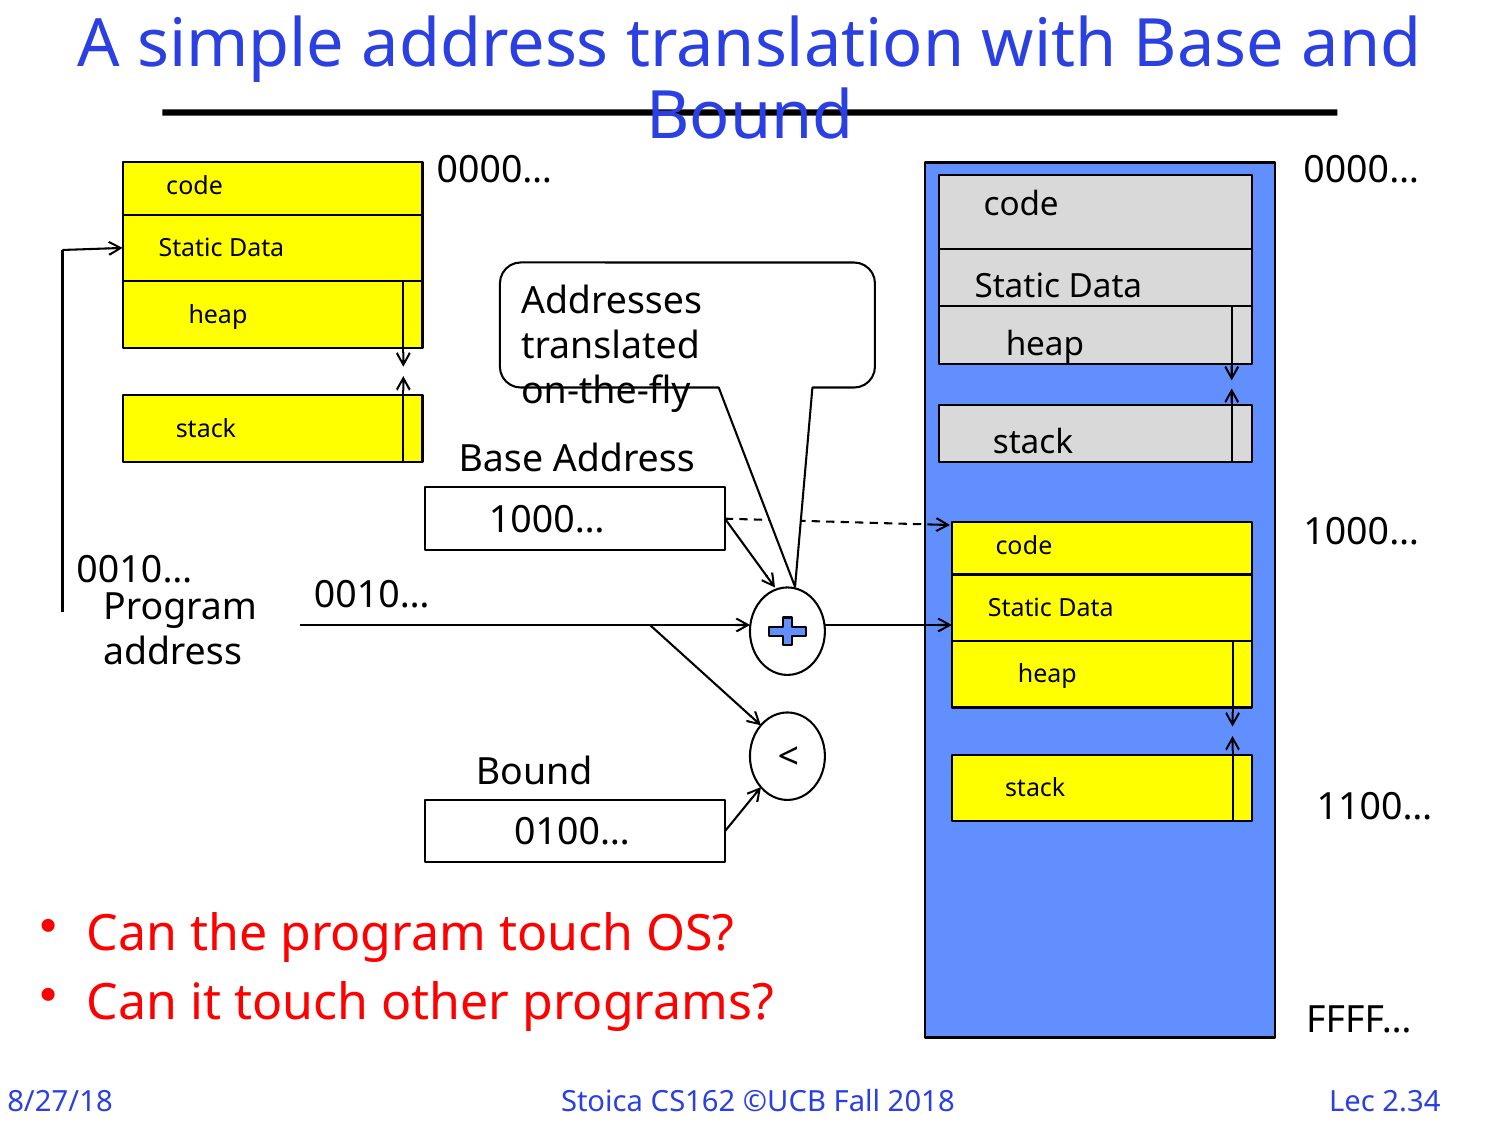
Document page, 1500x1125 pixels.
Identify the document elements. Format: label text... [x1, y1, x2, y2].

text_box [951, 522, 1252, 822]
text_box [765, 712, 813, 724]
text_box FFFF… [1291, 987, 1427, 1048]
list Can the program touch OS? Can it touch other programs? [24, 900, 900, 1088]
text_box Addresses translated on-the-fly [499, 262, 875, 517]
text_box 0010… [299, 562, 445, 623]
text_box < [762, 724, 815, 785]
text_box 1000… [1288, 499, 1434, 560]
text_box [122, 162, 423, 462]
text_box 1000… [474, 487, 620, 548]
text_box [924, 162, 1275, 1038]
text_box [424, 487, 725, 550]
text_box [62, 247, 123, 251]
text_box 0010… [66, 537, 207, 598]
text_box Base Address [443, 426, 710, 487]
text_box [424, 799, 725, 863]
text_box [776, 518, 951, 526]
text_box Addresses translated on-the-fly [779, 534, 800, 587]
text_box 1100… [1301, 774, 1448, 835]
text_box Program address [88, 574, 272, 680]
title A simple address translation with Base and Bound [37, 37, 1463, 125]
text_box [649, 624, 762, 726]
text_box [750, 587, 825, 675]
text_box 0100… [499, 799, 645, 860]
text_box Bound [460, 739, 625, 800]
text_box 0000… [421, 137, 568, 198]
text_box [724, 786, 762, 832]
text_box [939, 174, 1252, 469]
text_box 0000… [1288, 137, 1434, 198]
text_box [749, 726, 825, 800]
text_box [724, 518, 776, 588]
